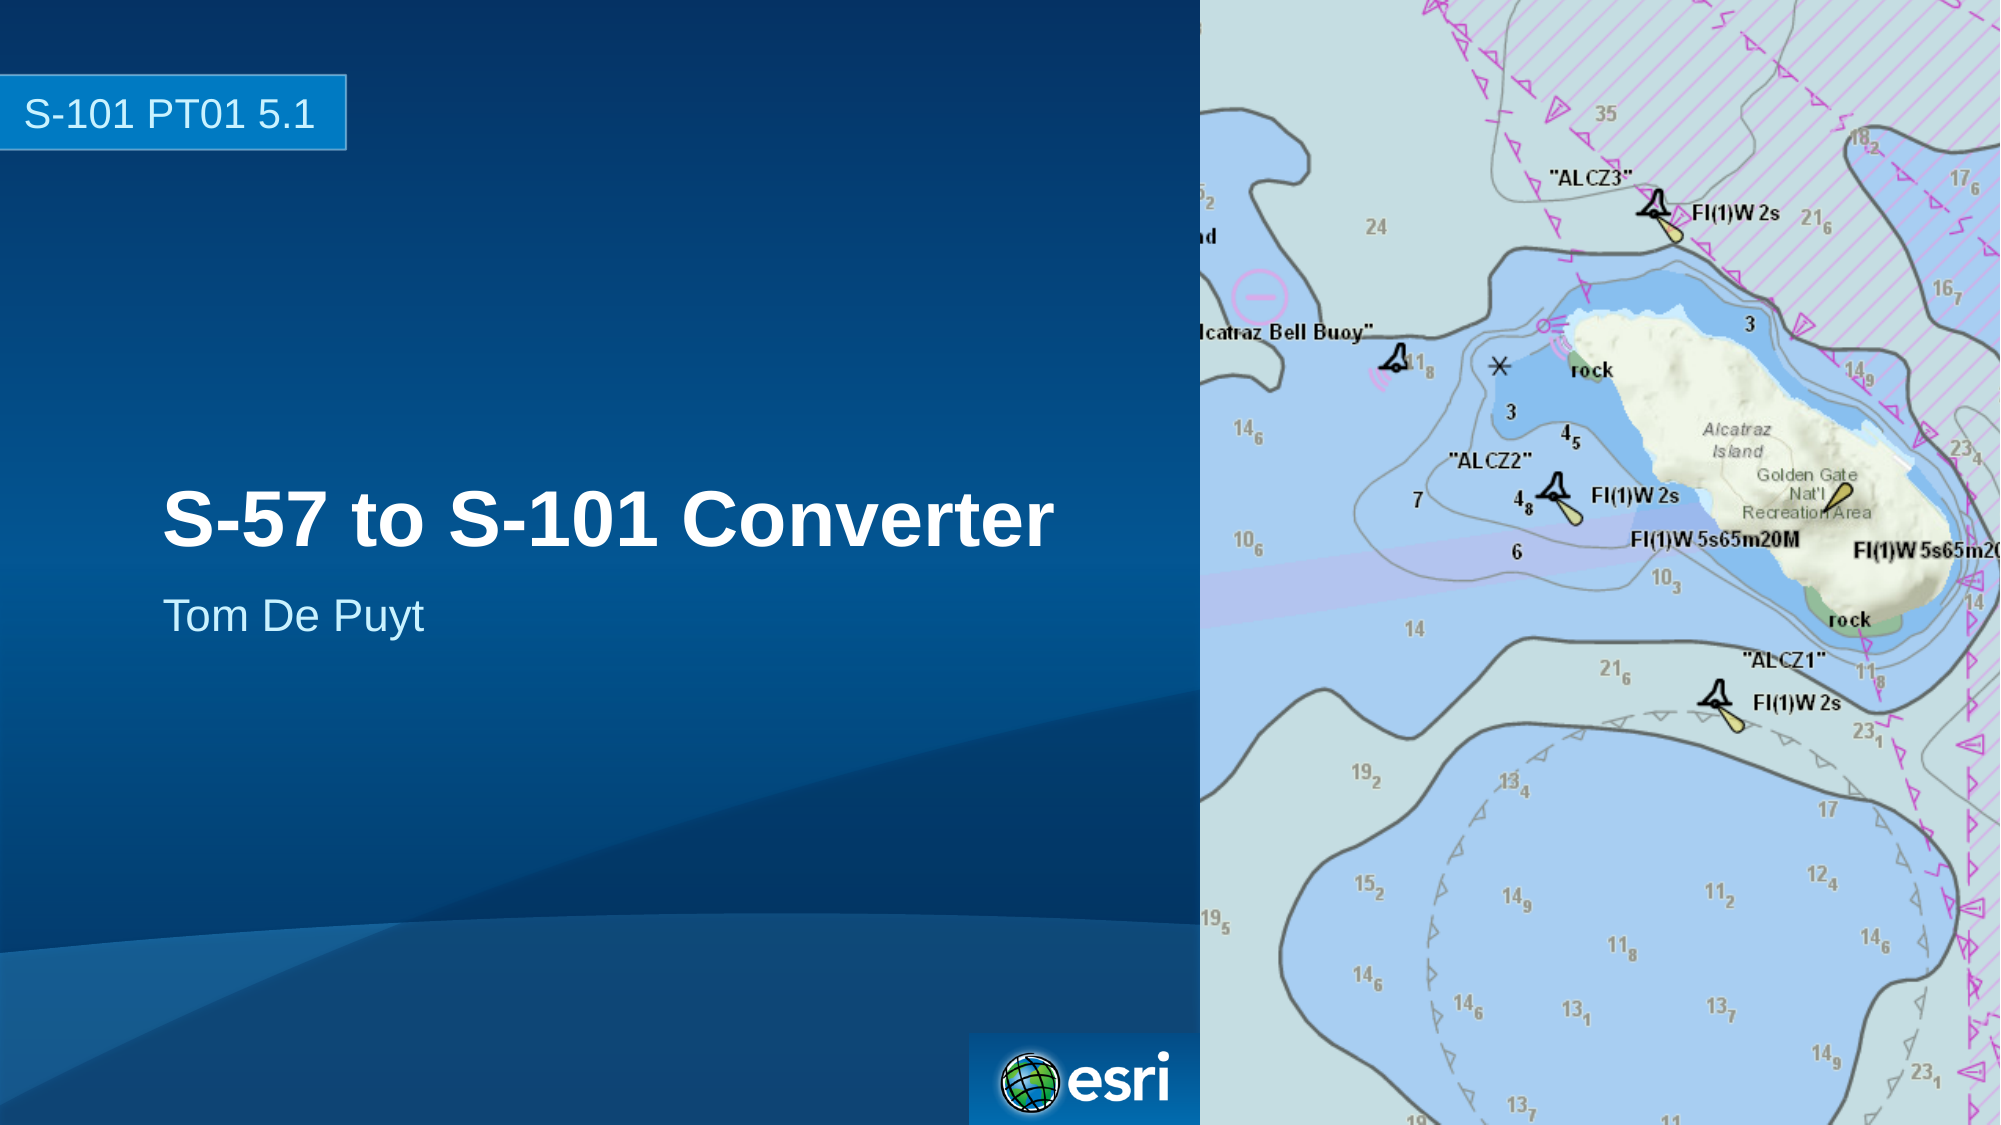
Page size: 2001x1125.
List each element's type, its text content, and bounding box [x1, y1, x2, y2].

list Tom De Puyt [162, 585, 988, 641]
picture [969, 0, 2000, 1125]
list S-101 PT01 5.1 [0, 74, 347, 151]
title S-57 to S-101 Converter [162, 370, 1067, 563]
